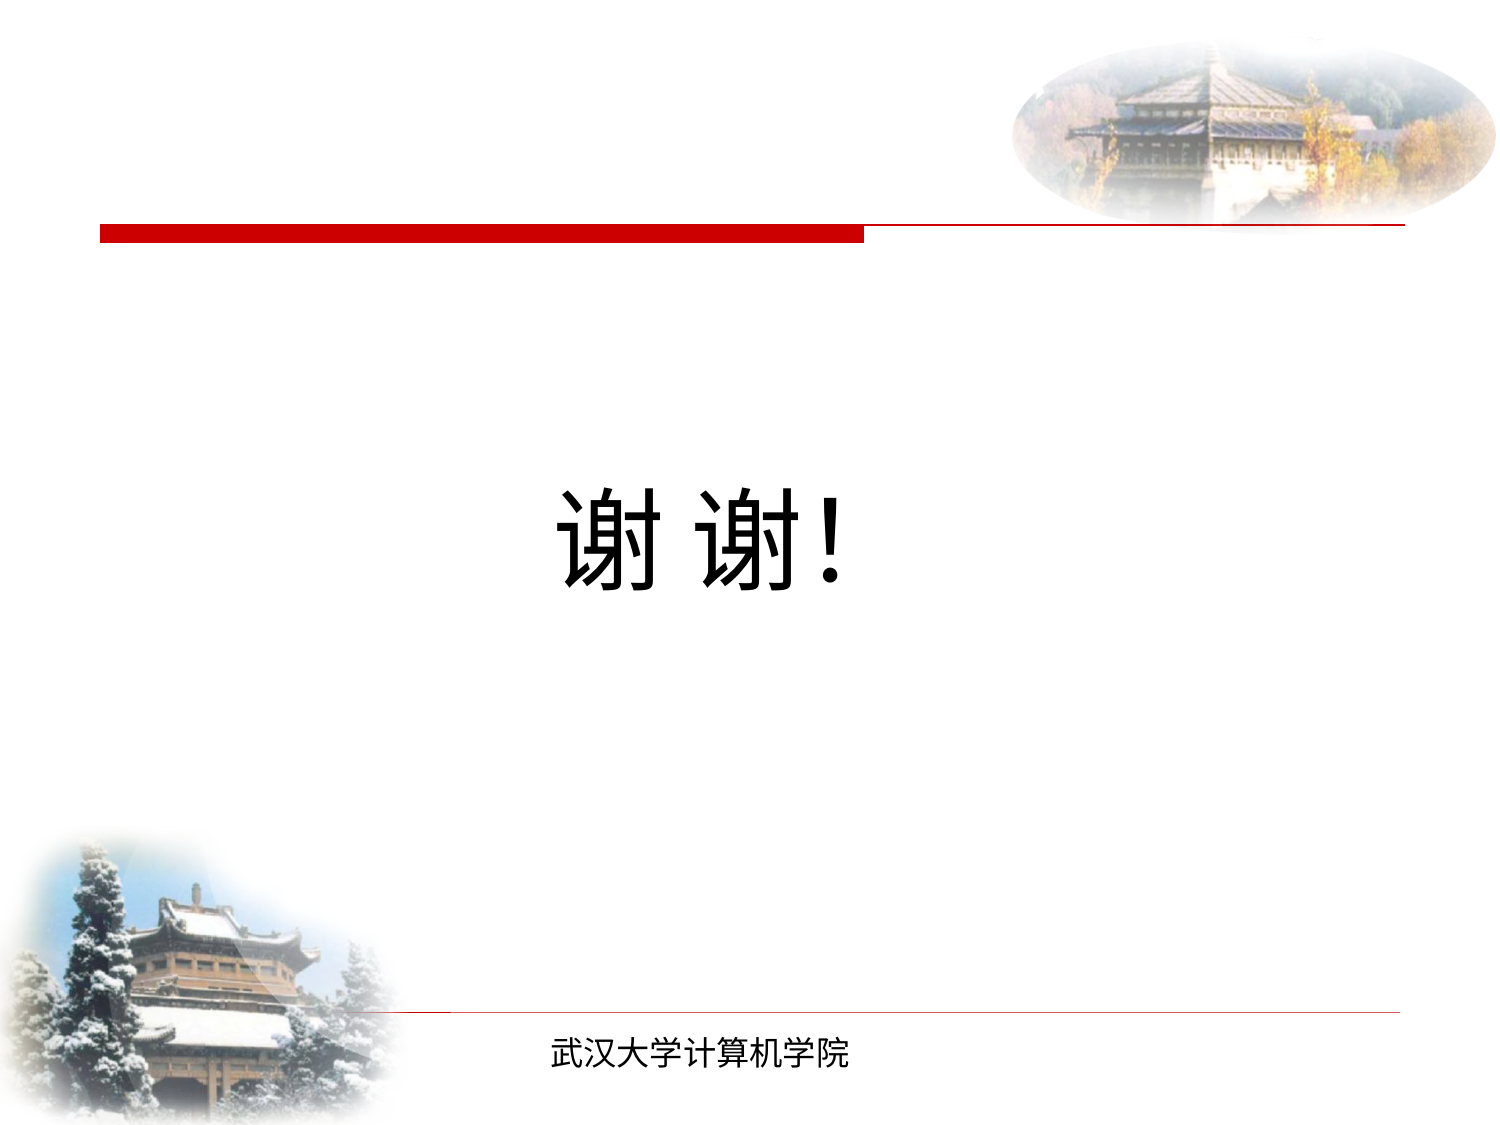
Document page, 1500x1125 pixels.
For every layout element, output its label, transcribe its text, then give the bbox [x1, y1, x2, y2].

picture [0, 826, 408, 1125]
picture [1012, 34, 1496, 238]
list 谢 谢！ [537, 462, 1075, 650]
footer 武汉大学计算机学院 [412, 1024, 988, 1103]
